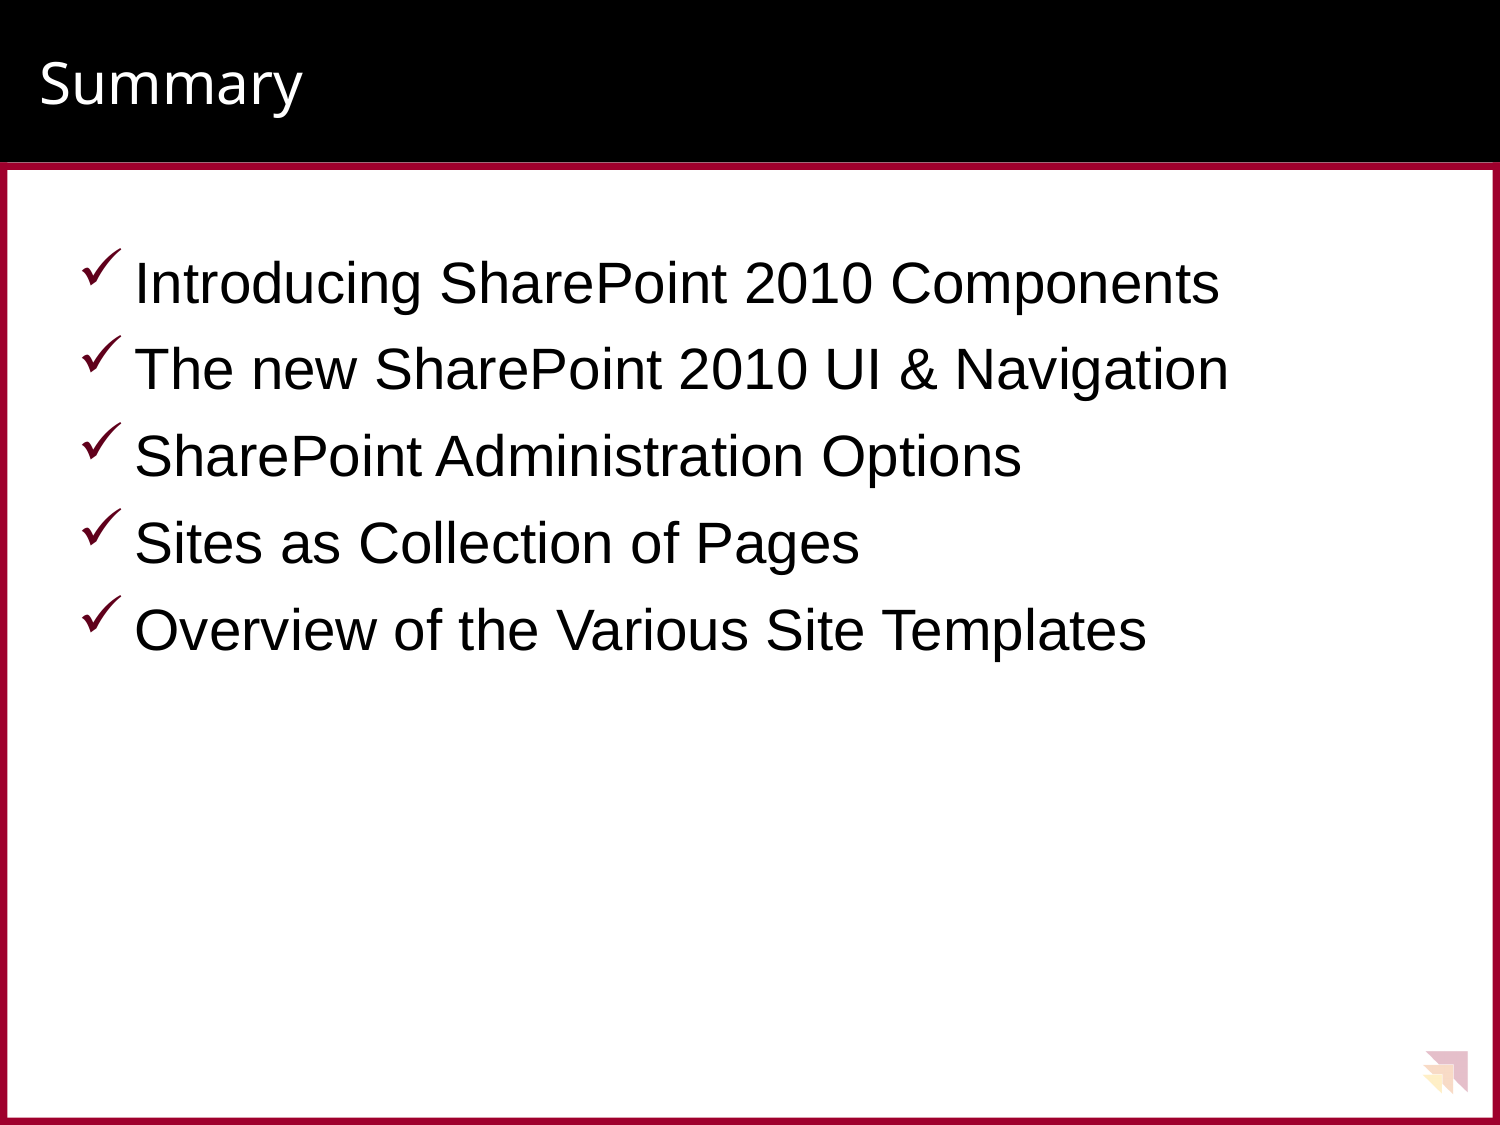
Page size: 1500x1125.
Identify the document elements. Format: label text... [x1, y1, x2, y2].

list Introducing SharePoint 2010 Components The new SharePoint 2010 UI & Navigation SharePoint Administration Options Sites as Collection of Pages Overview of the Various Site Templates [62, 237, 1438, 1088]
title Summary [24, 12, 1438, 150]
